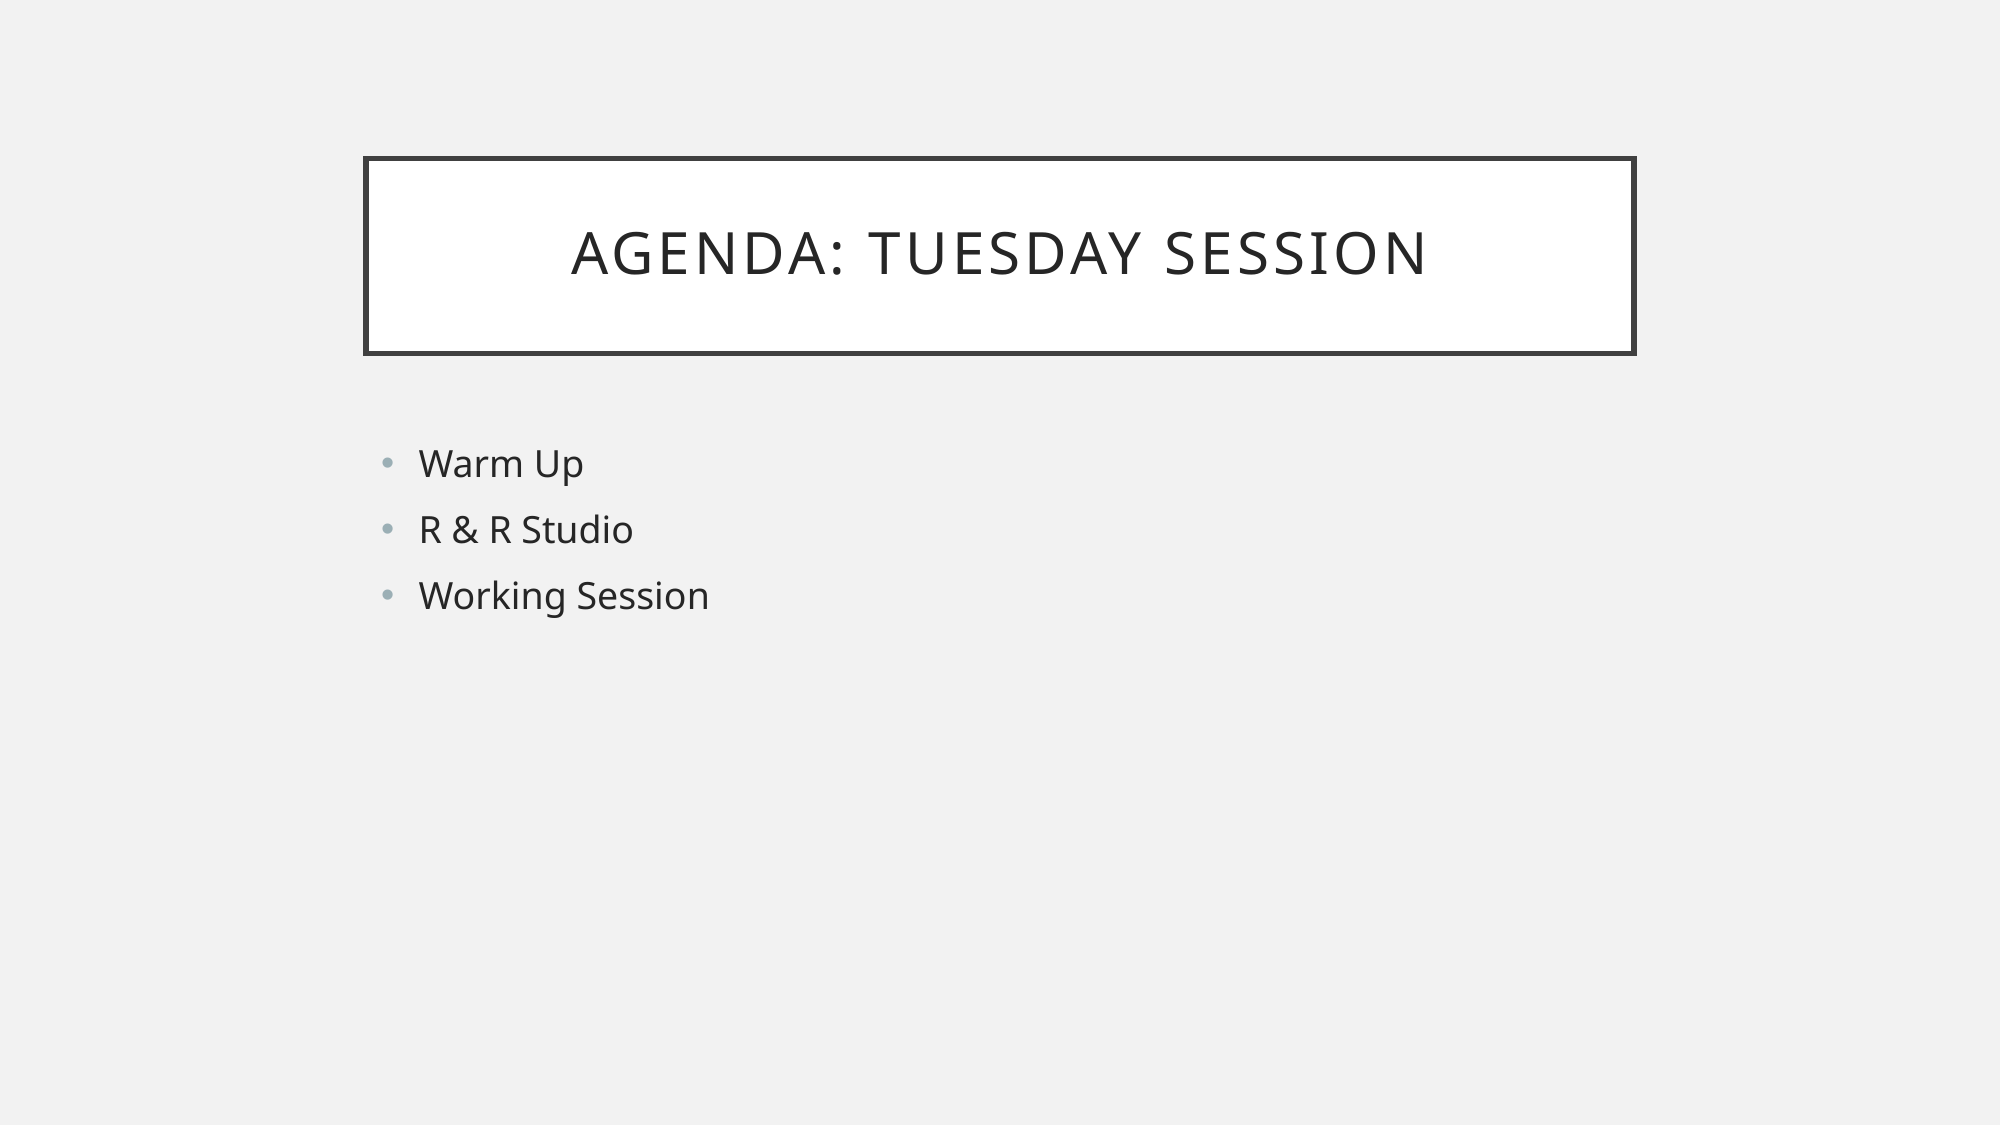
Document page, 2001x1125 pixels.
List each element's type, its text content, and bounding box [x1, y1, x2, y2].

list Warm Up R & R Studio Working Session [366, 432, 1634, 942]
title Agenda: Tuesday Session [363, 156, 1637, 356]
